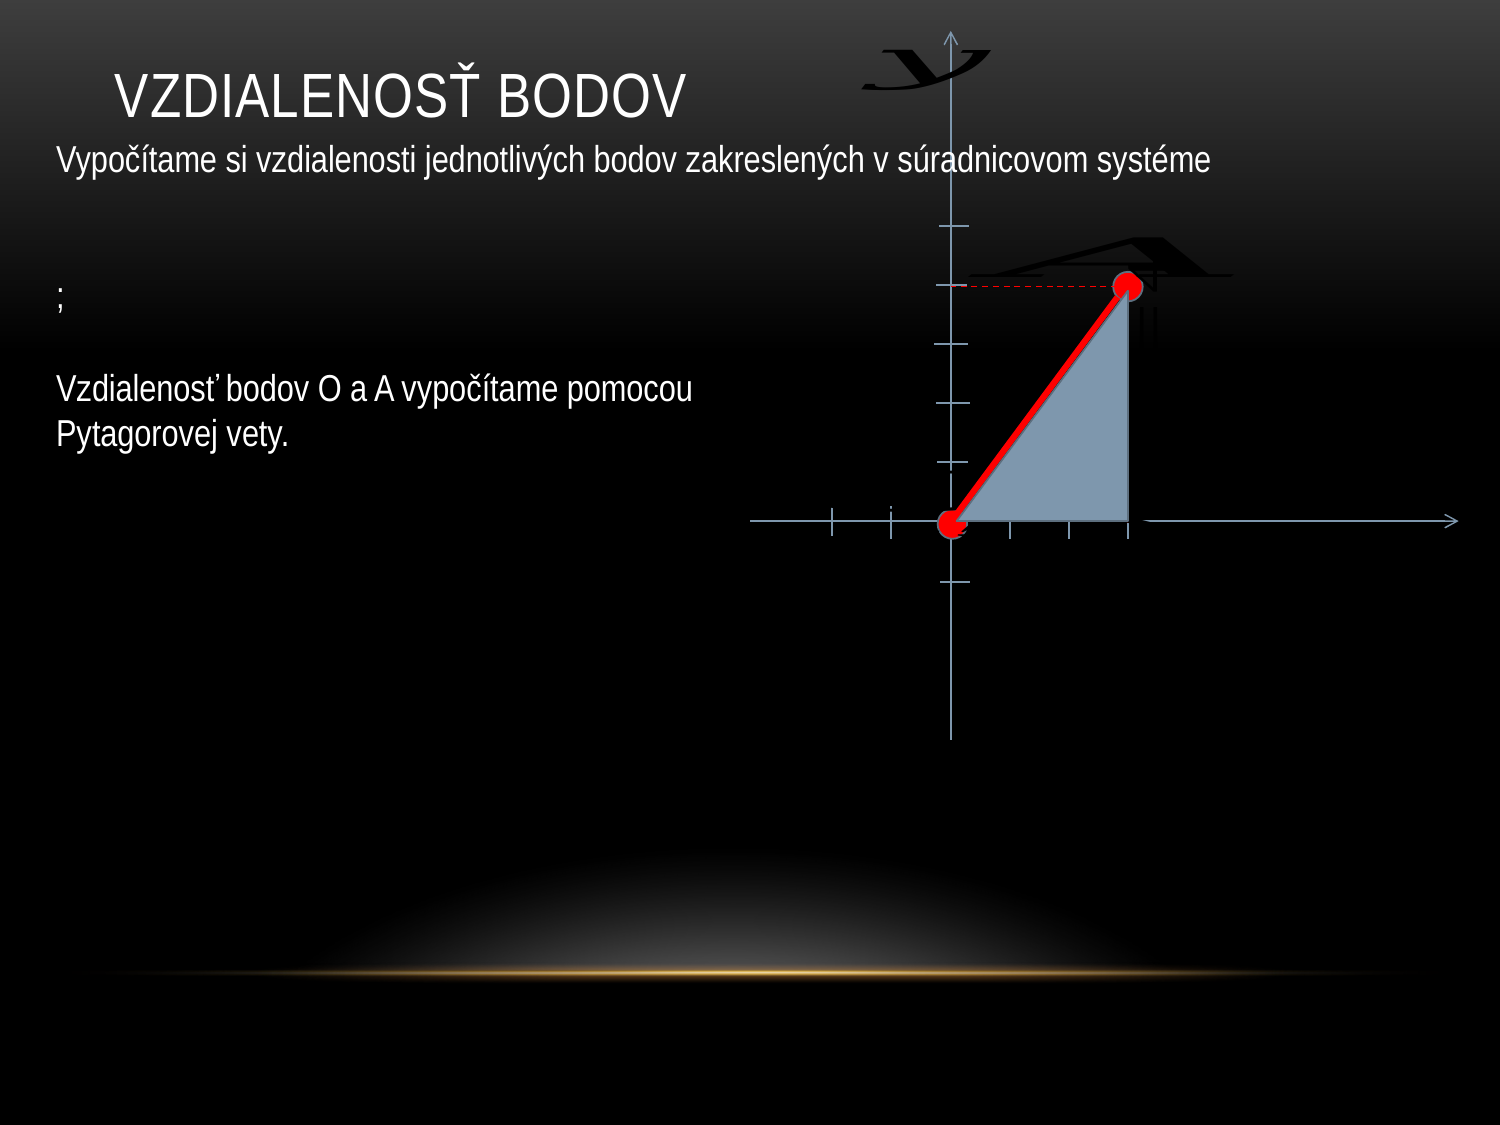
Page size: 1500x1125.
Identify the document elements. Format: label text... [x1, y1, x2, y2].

text_box Vypočítame si vzdialenosti jednotlivých bodov zakreslených v súradnicovom systéme [41, 127, 743, 188]
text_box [950, 296, 1118, 523]
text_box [749, 30, 1459, 740]
picture [0, 0, 1500, 1125]
title Vzdialenosť bodov [99, 45, 743, 127]
